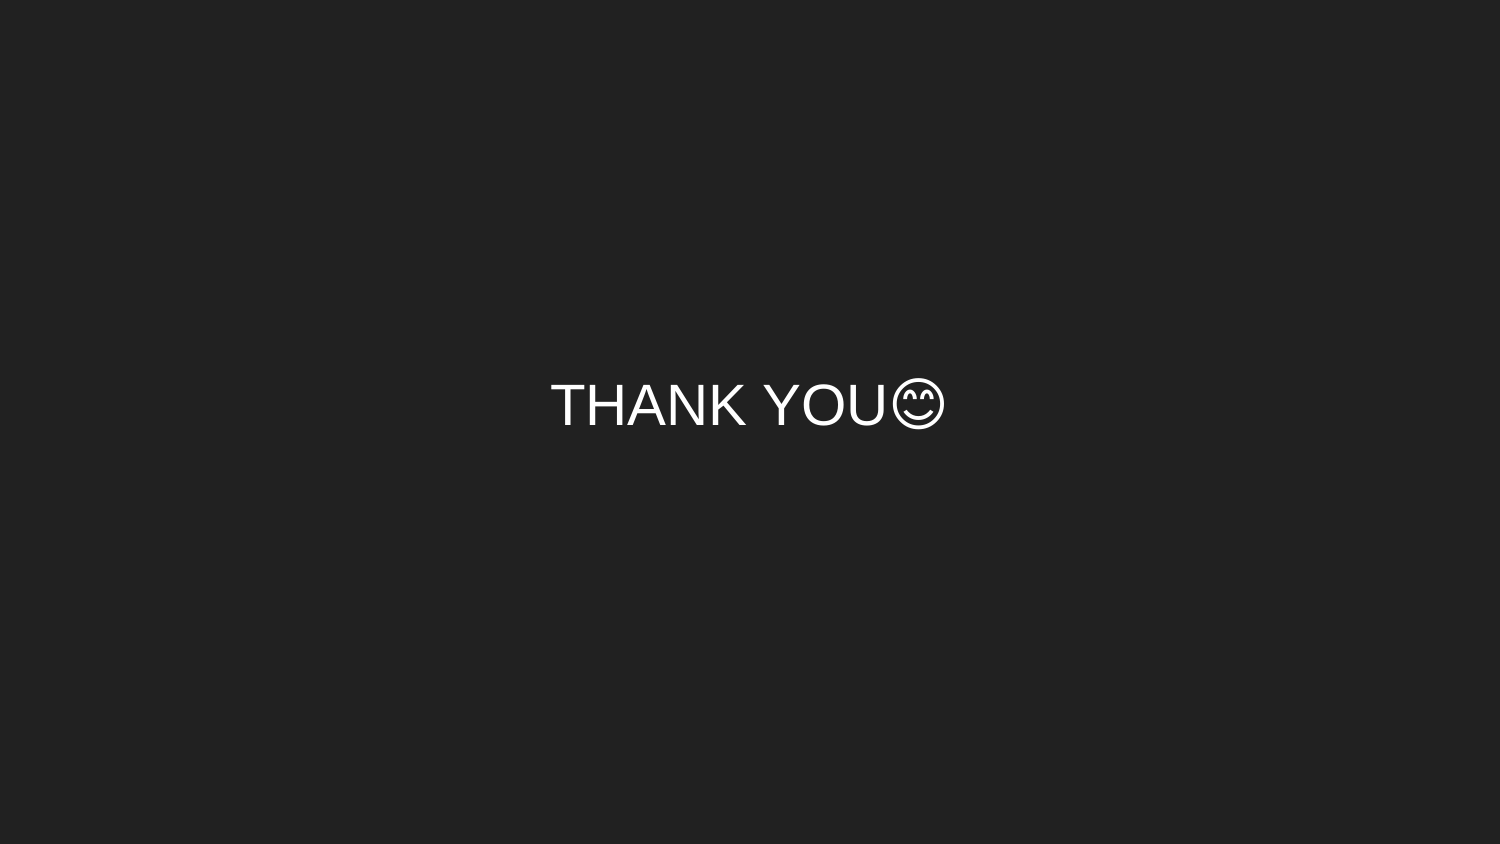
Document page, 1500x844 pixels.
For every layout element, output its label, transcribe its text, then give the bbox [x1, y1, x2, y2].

title THANK YOU😊 [490, 351, 1010, 522]
